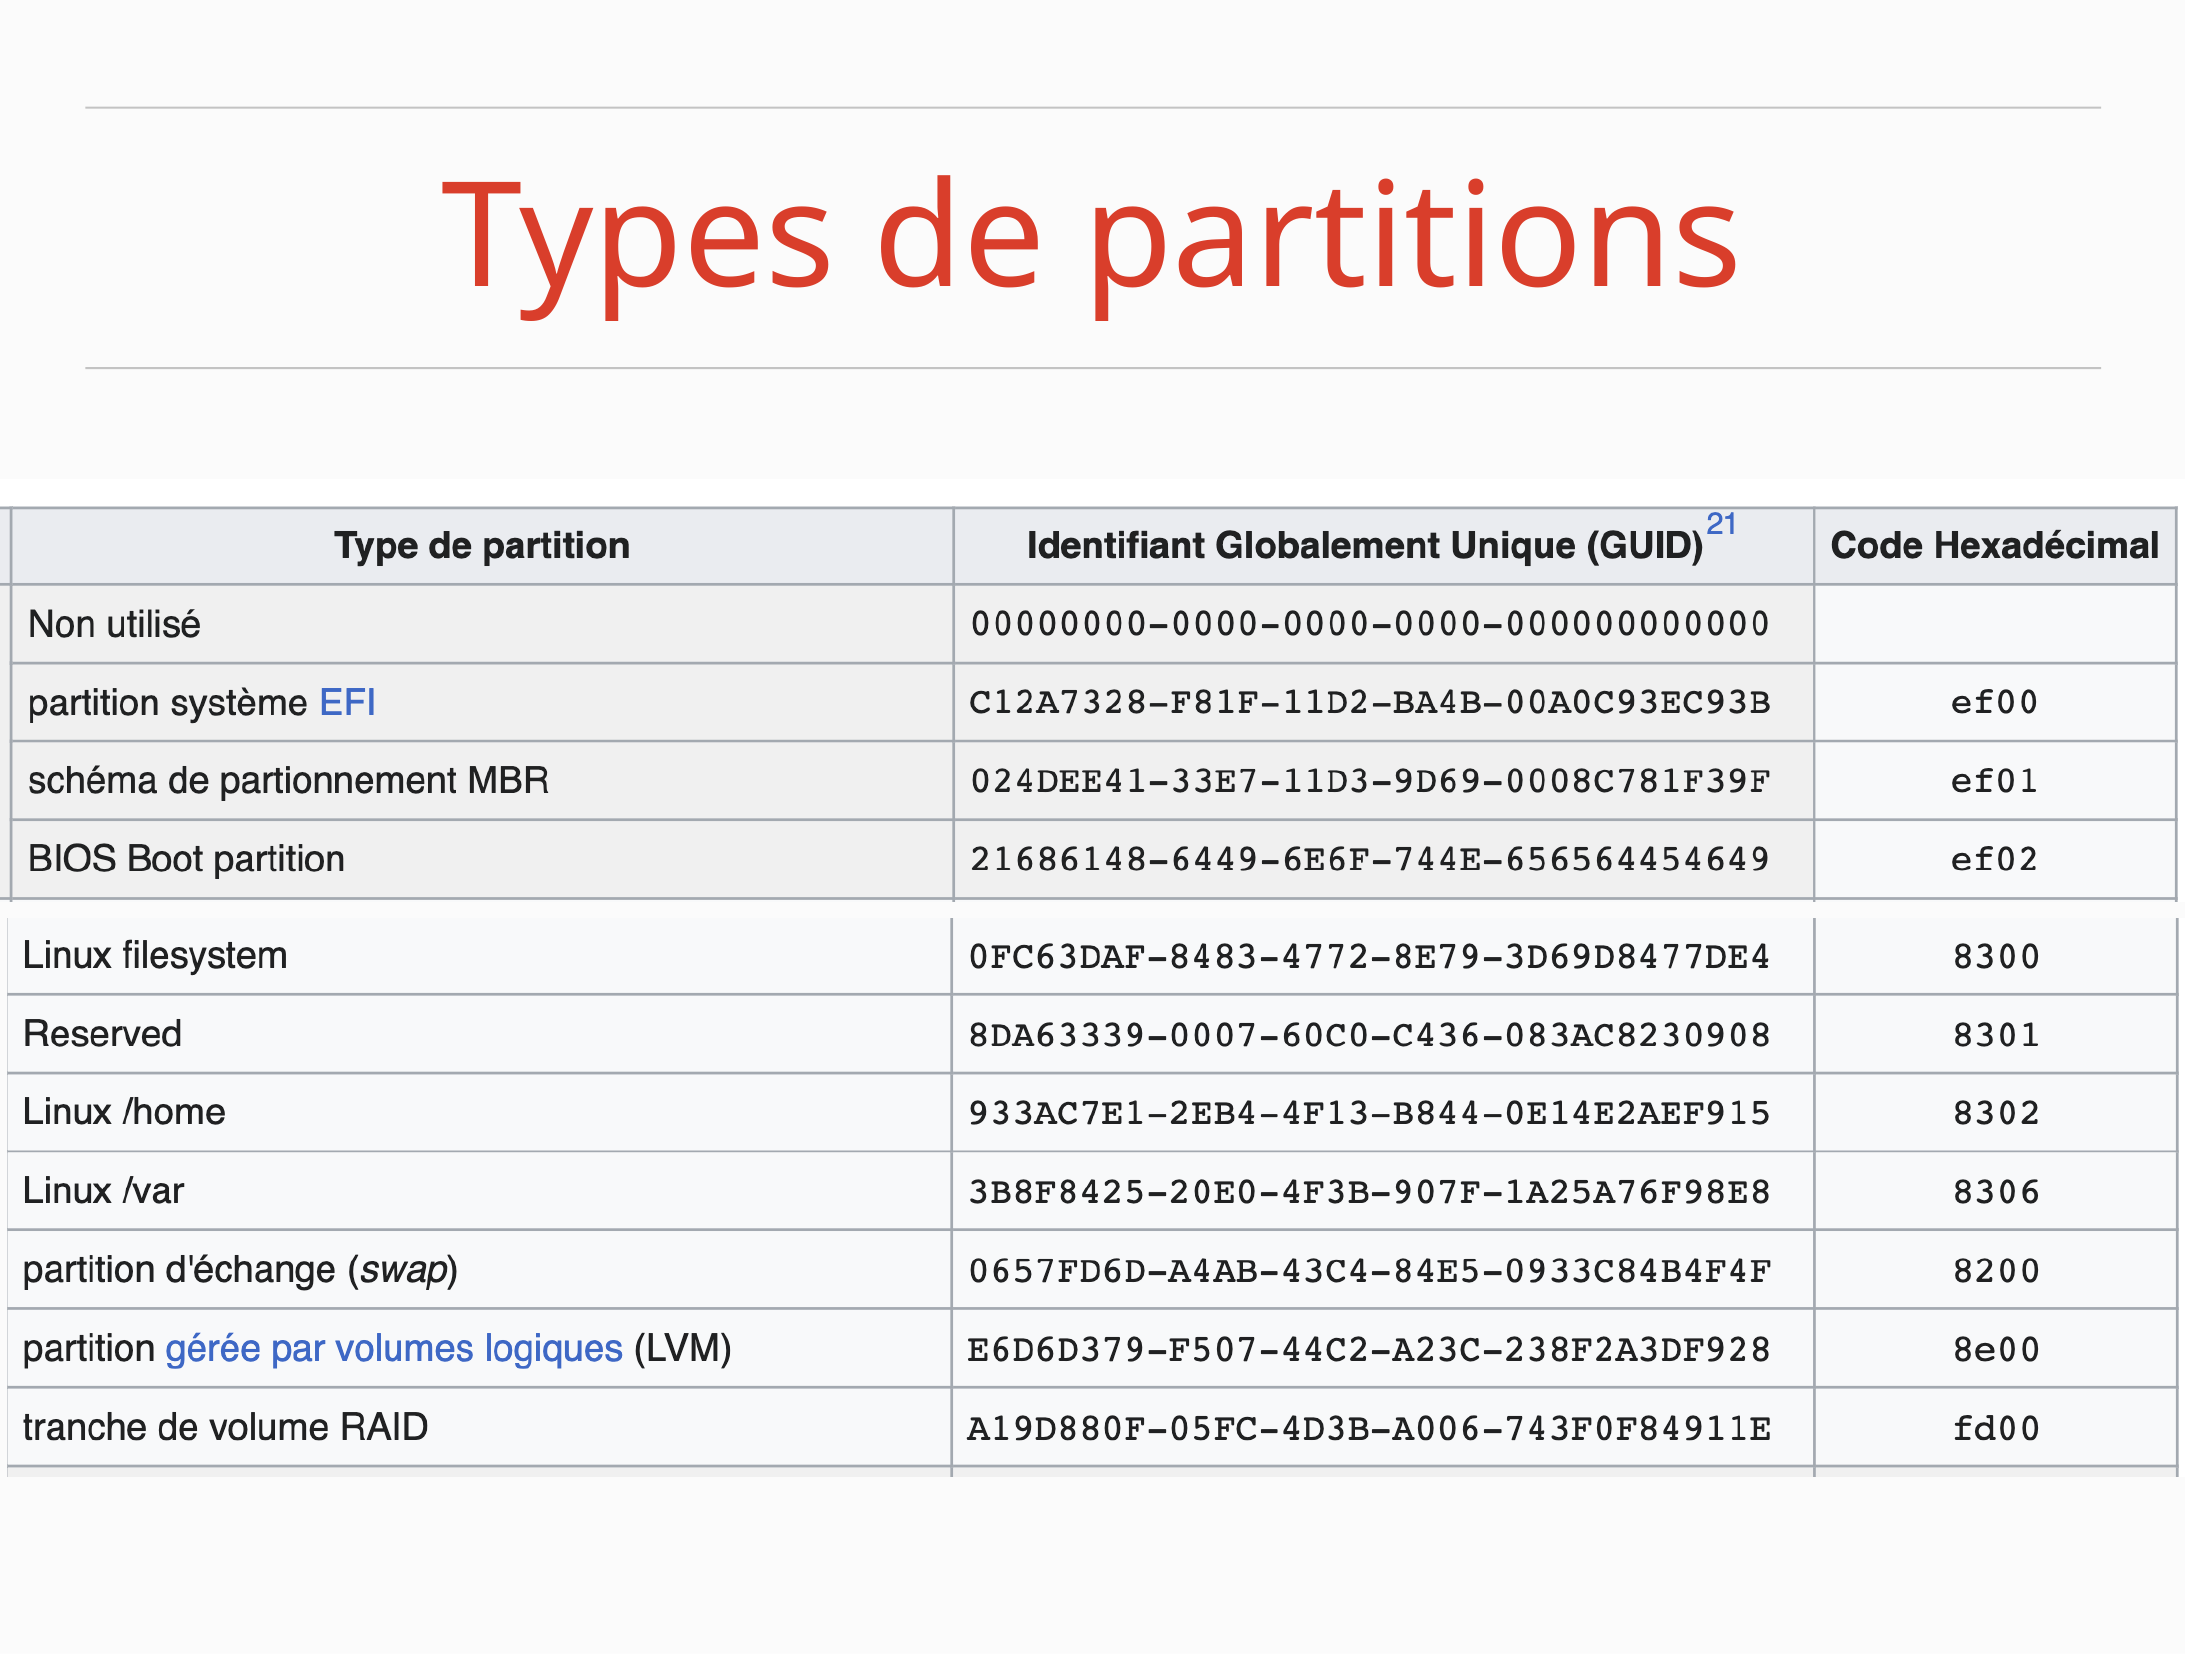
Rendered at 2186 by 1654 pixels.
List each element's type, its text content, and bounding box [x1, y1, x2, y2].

title Types de partitions [85, 135, 2100, 343]
picture [0, 479, 2186, 902]
picture [6, 917, 2186, 1477]
